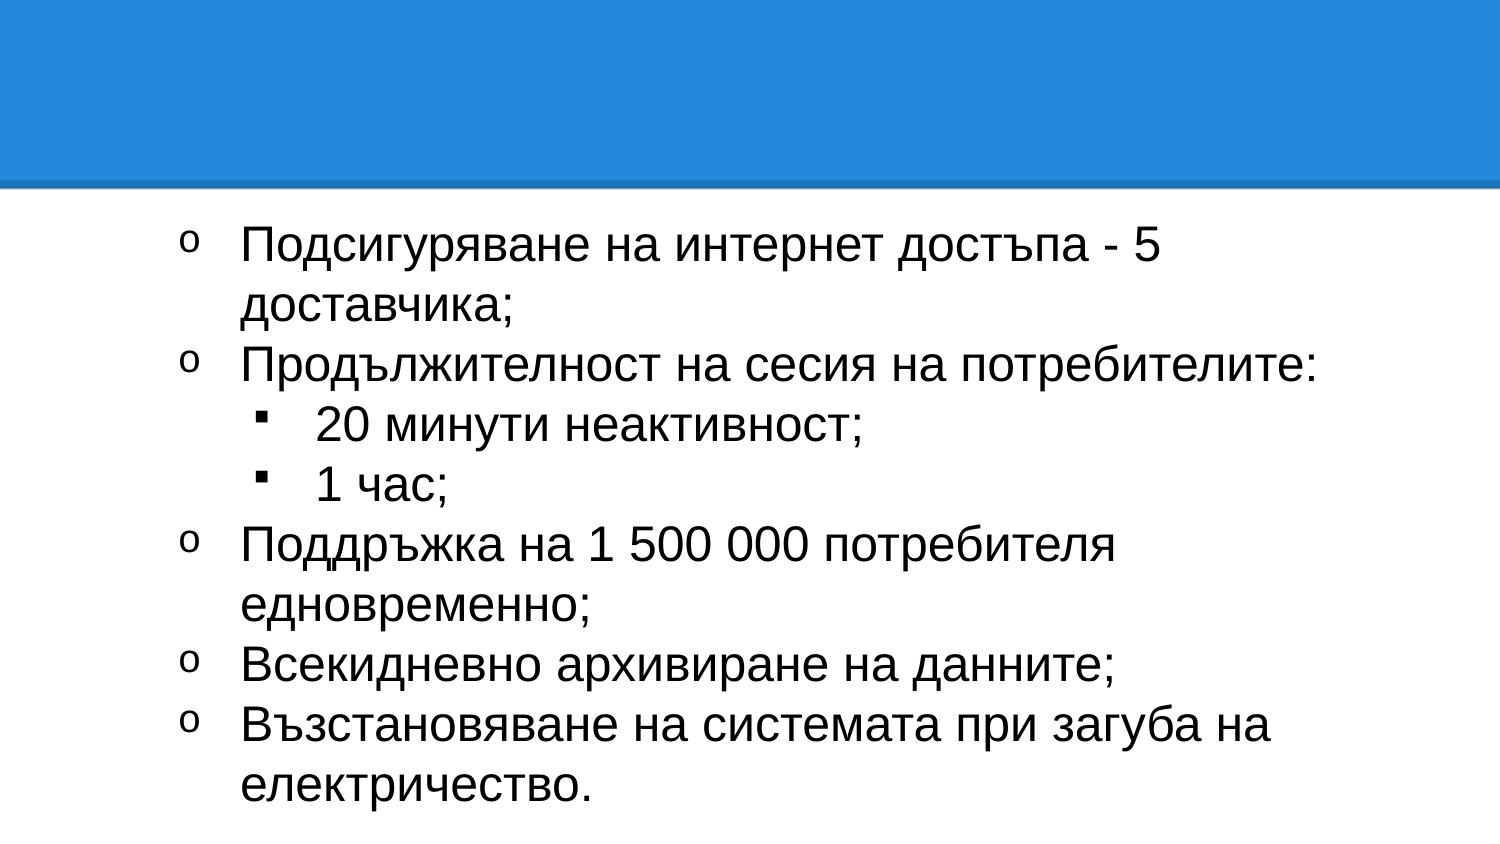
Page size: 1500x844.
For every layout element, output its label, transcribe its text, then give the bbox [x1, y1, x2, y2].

list Подсигуряване на интернет достъпа - 5 доставчика; Продължителност на сесия на потребителите: 20 минути неактивност; 1 час; Поддръжка на 1 500 000 потребителя едновременно; Всекидневно архивиране на данните; Възстановяване на системата при загуба на електричество. [75, 196, 1425, 808]
